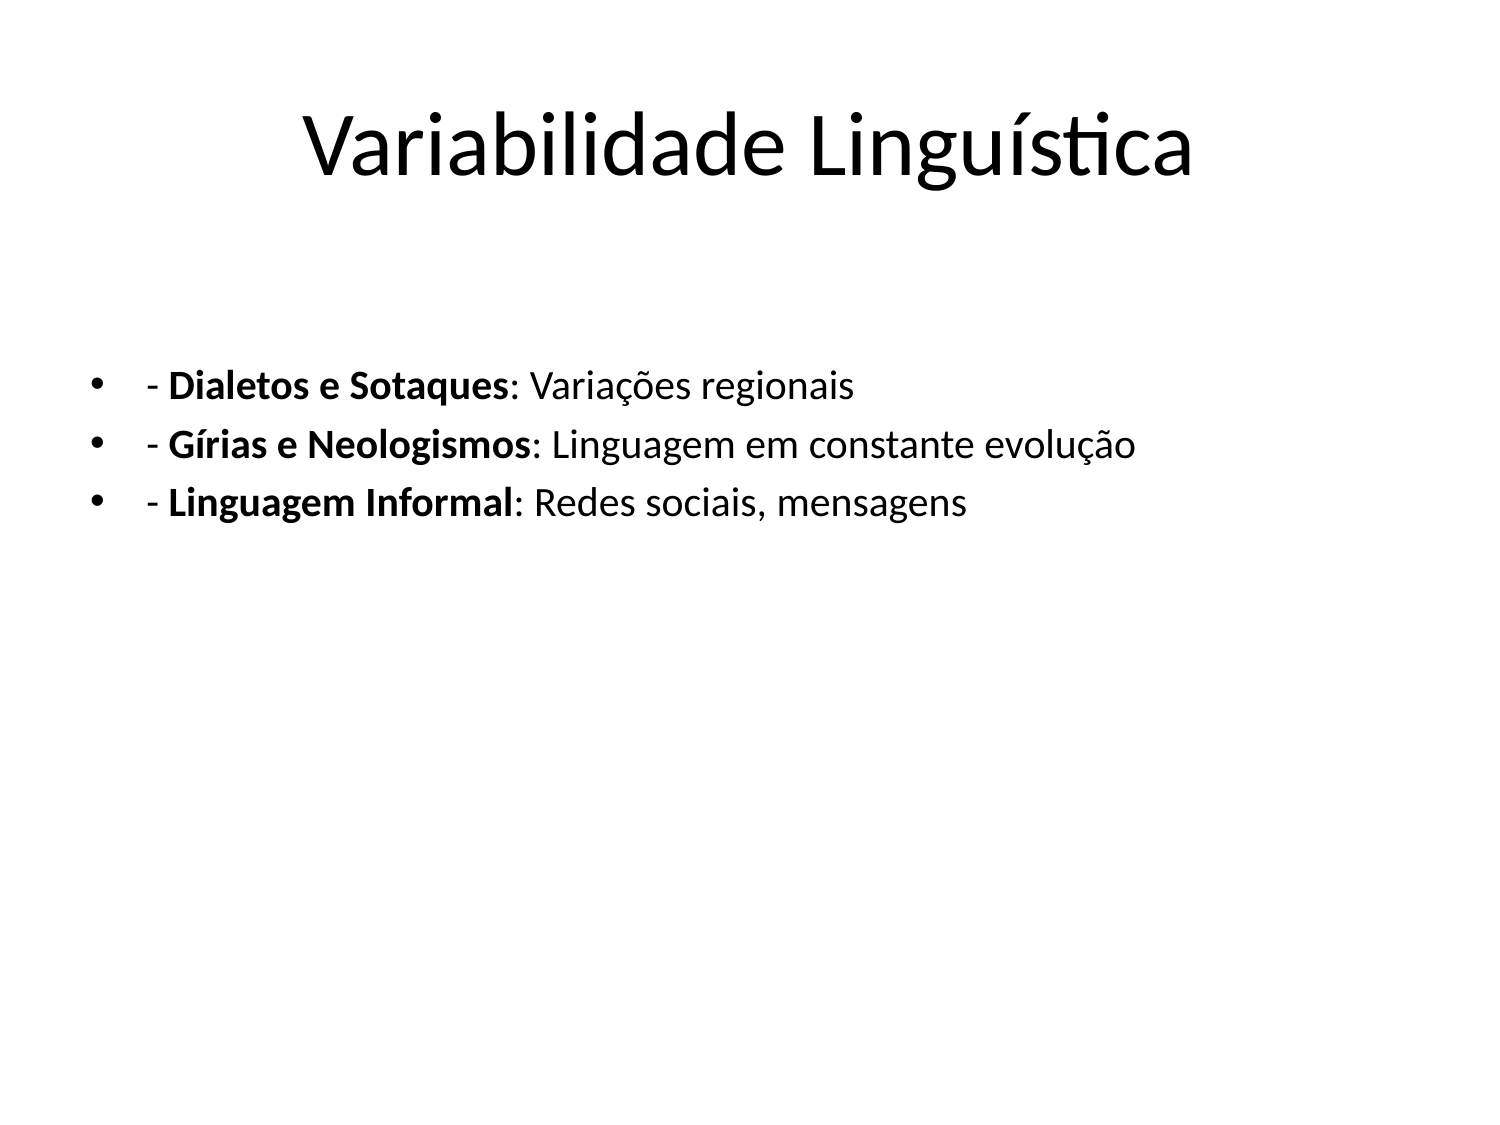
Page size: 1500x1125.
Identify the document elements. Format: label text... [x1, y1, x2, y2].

list - Dialetos e Sotaques: Variações regionais - Gírias e Neologismos: Linguagem em constante evolução - Linguagem Informal: Redes sociais, mensagens [75, 262, 1425, 1005]
title Variabilidade Linguística [75, 45, 1425, 233]
